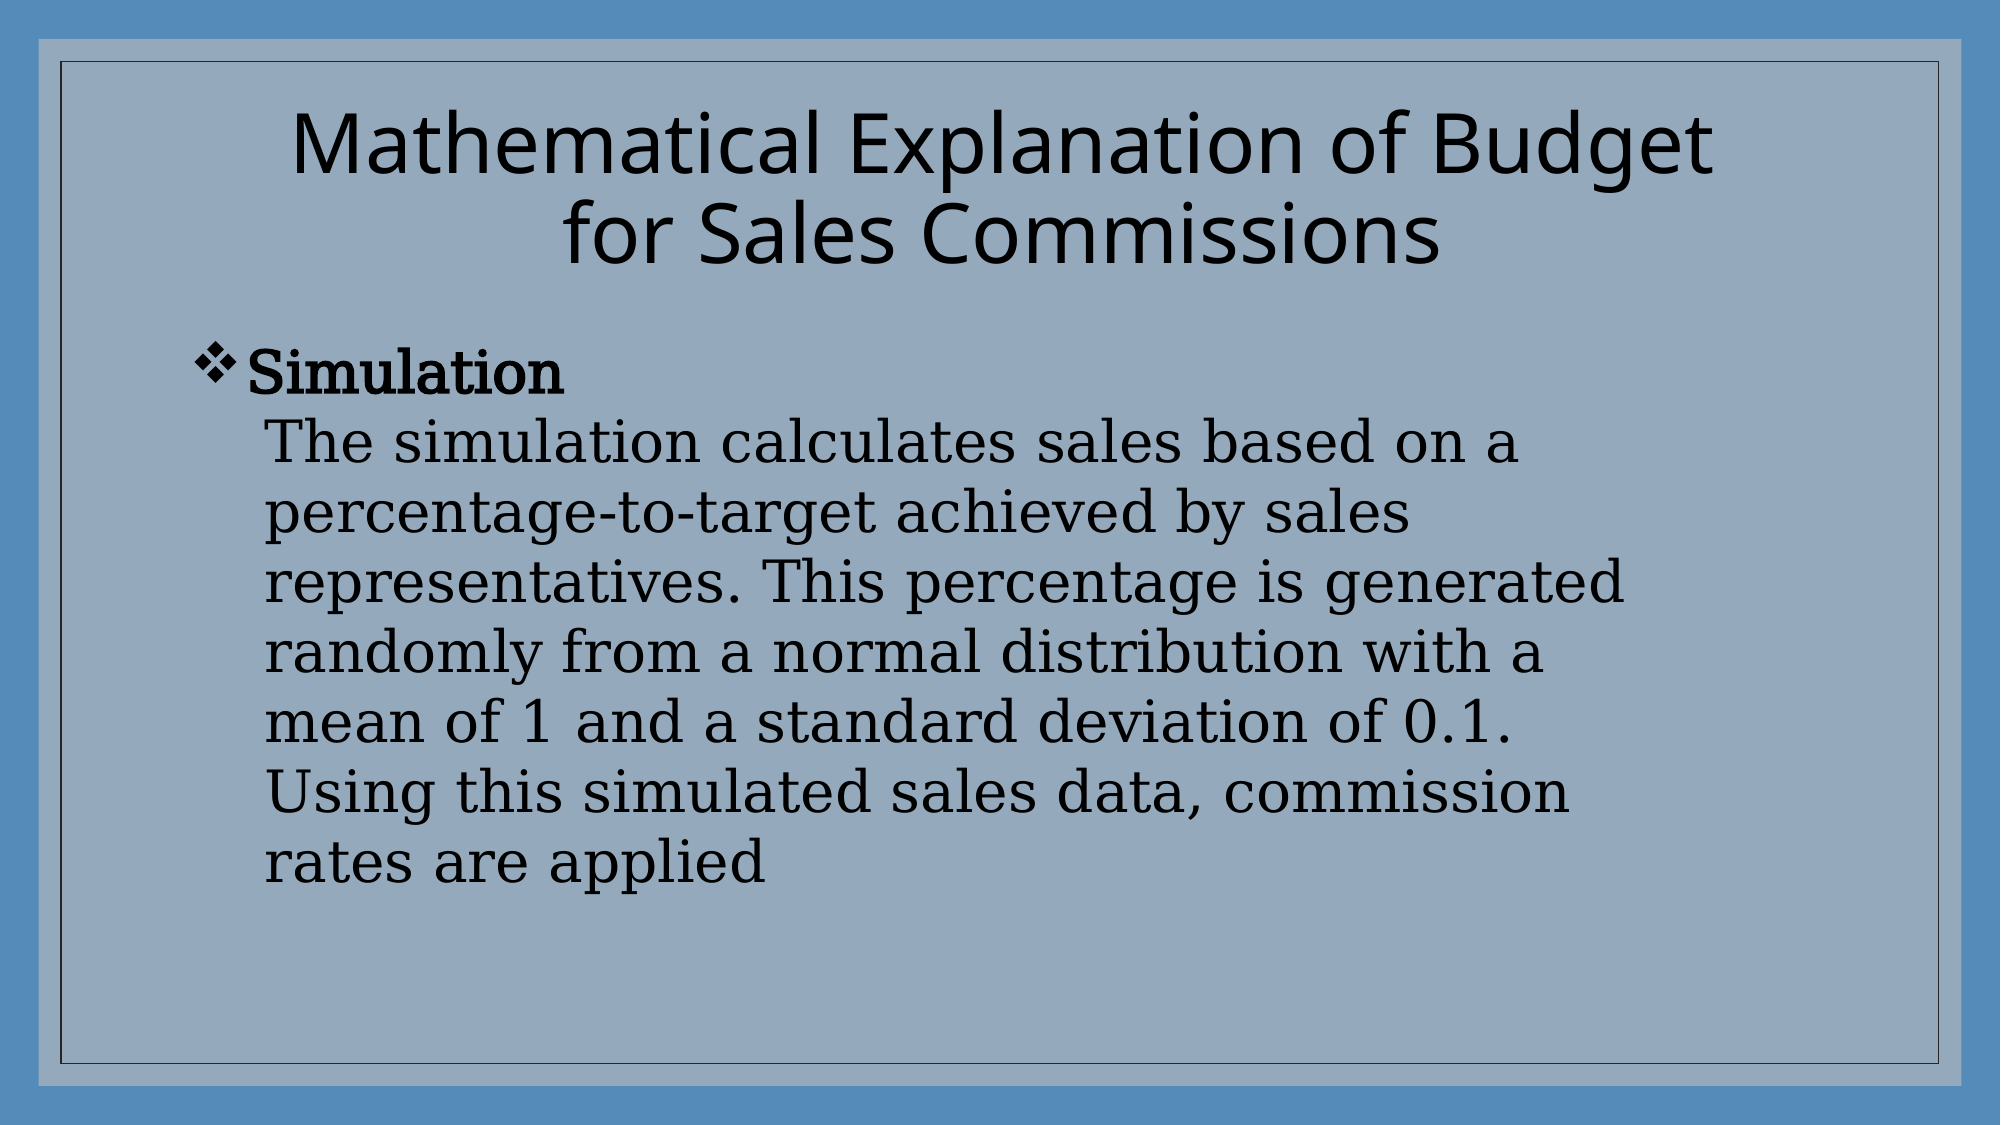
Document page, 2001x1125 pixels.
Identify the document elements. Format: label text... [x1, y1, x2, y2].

text_box Simulation The simulation calculates sales based on a percentage-to-target achieved by sales representatives. This percentage is generated randomly from a normal distribution with a mean of 1 and a standard deviation of 0.1. Using this simulated sales data, commission rates are applied [174, 326, 1721, 962]
title Mathematical Explanation of Budget for Sales Commissions [215, 73, 1791, 310]
